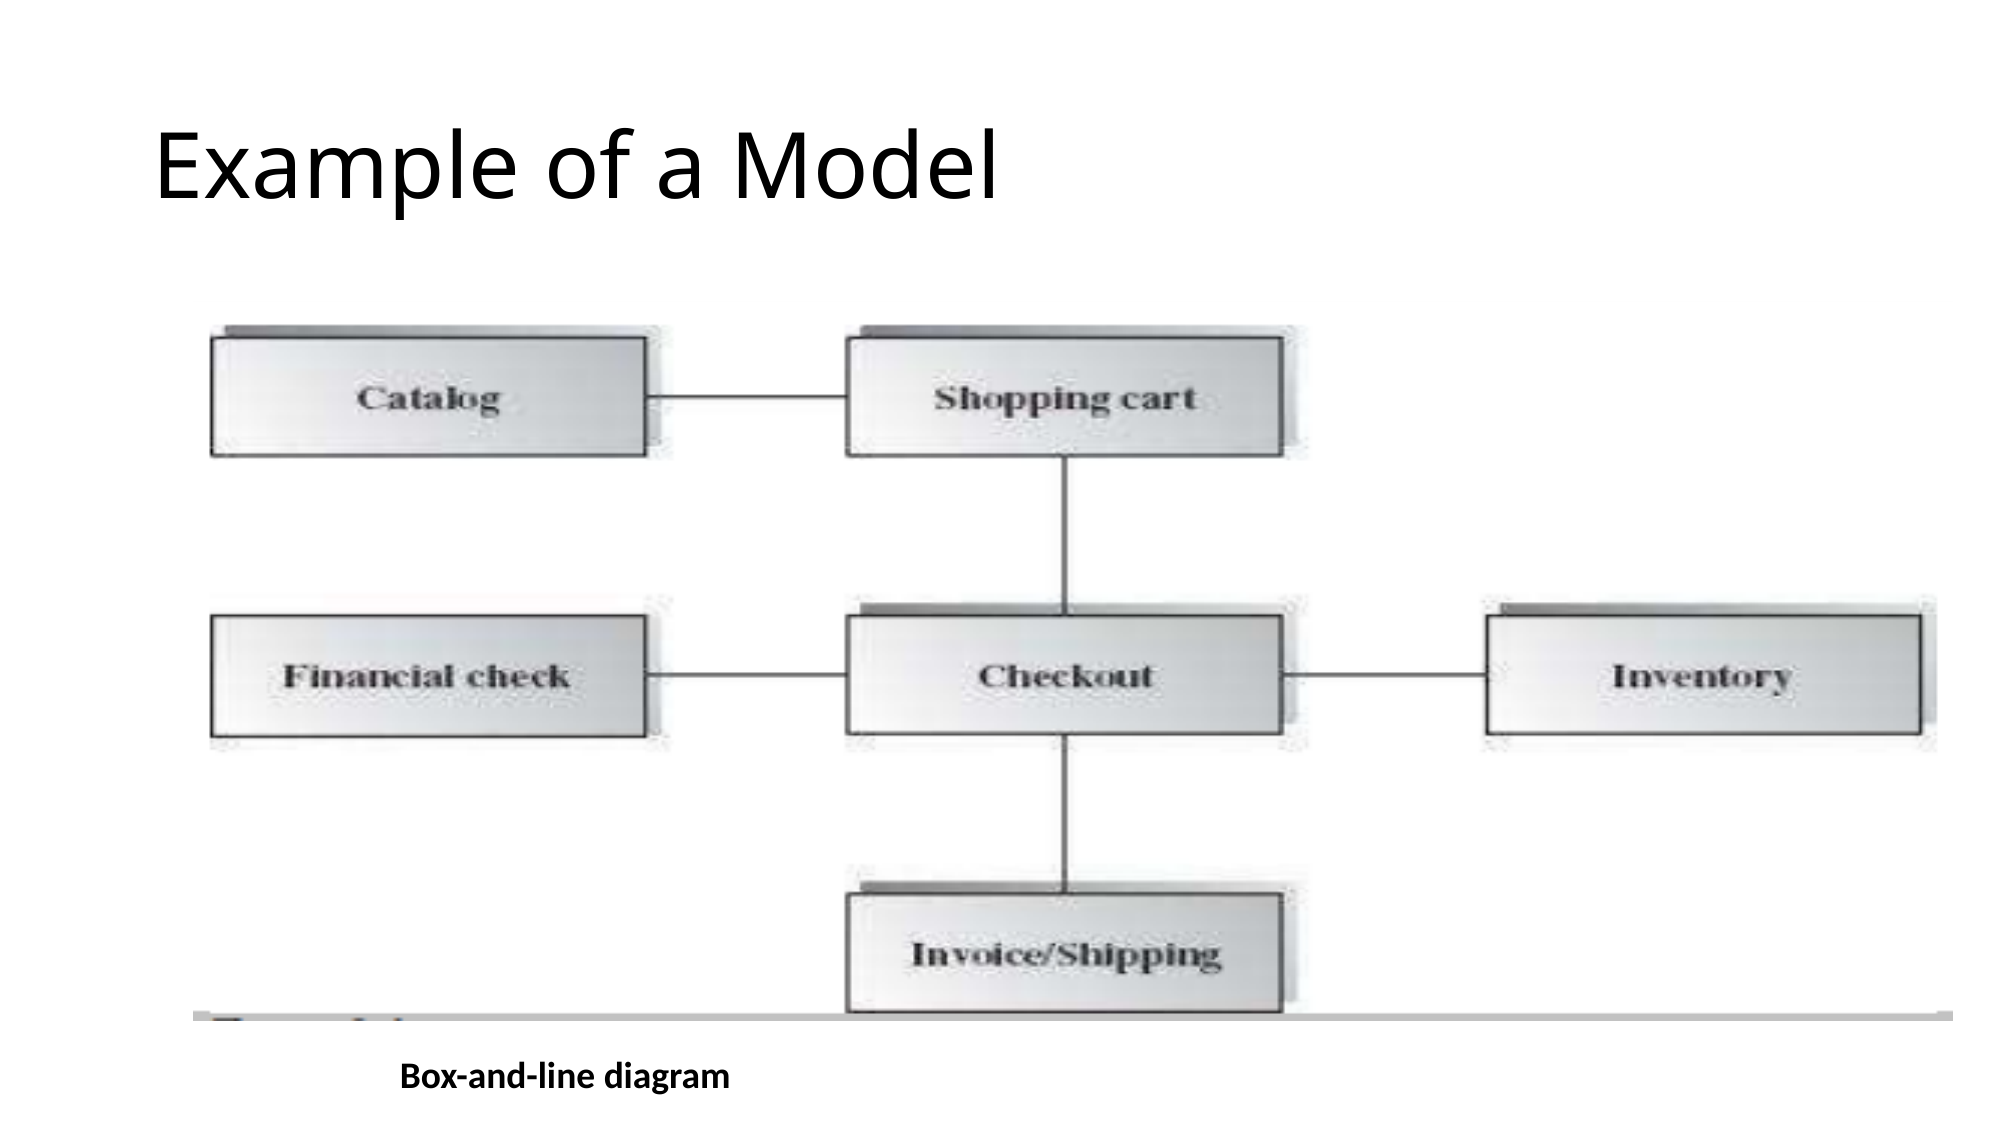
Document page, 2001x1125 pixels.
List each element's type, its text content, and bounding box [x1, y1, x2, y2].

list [193, 300, 1953, 1021]
text_box Box-and-line diagram [385, 1043, 1386, 1104]
title Example of a Model [137, 59, 1863, 278]
